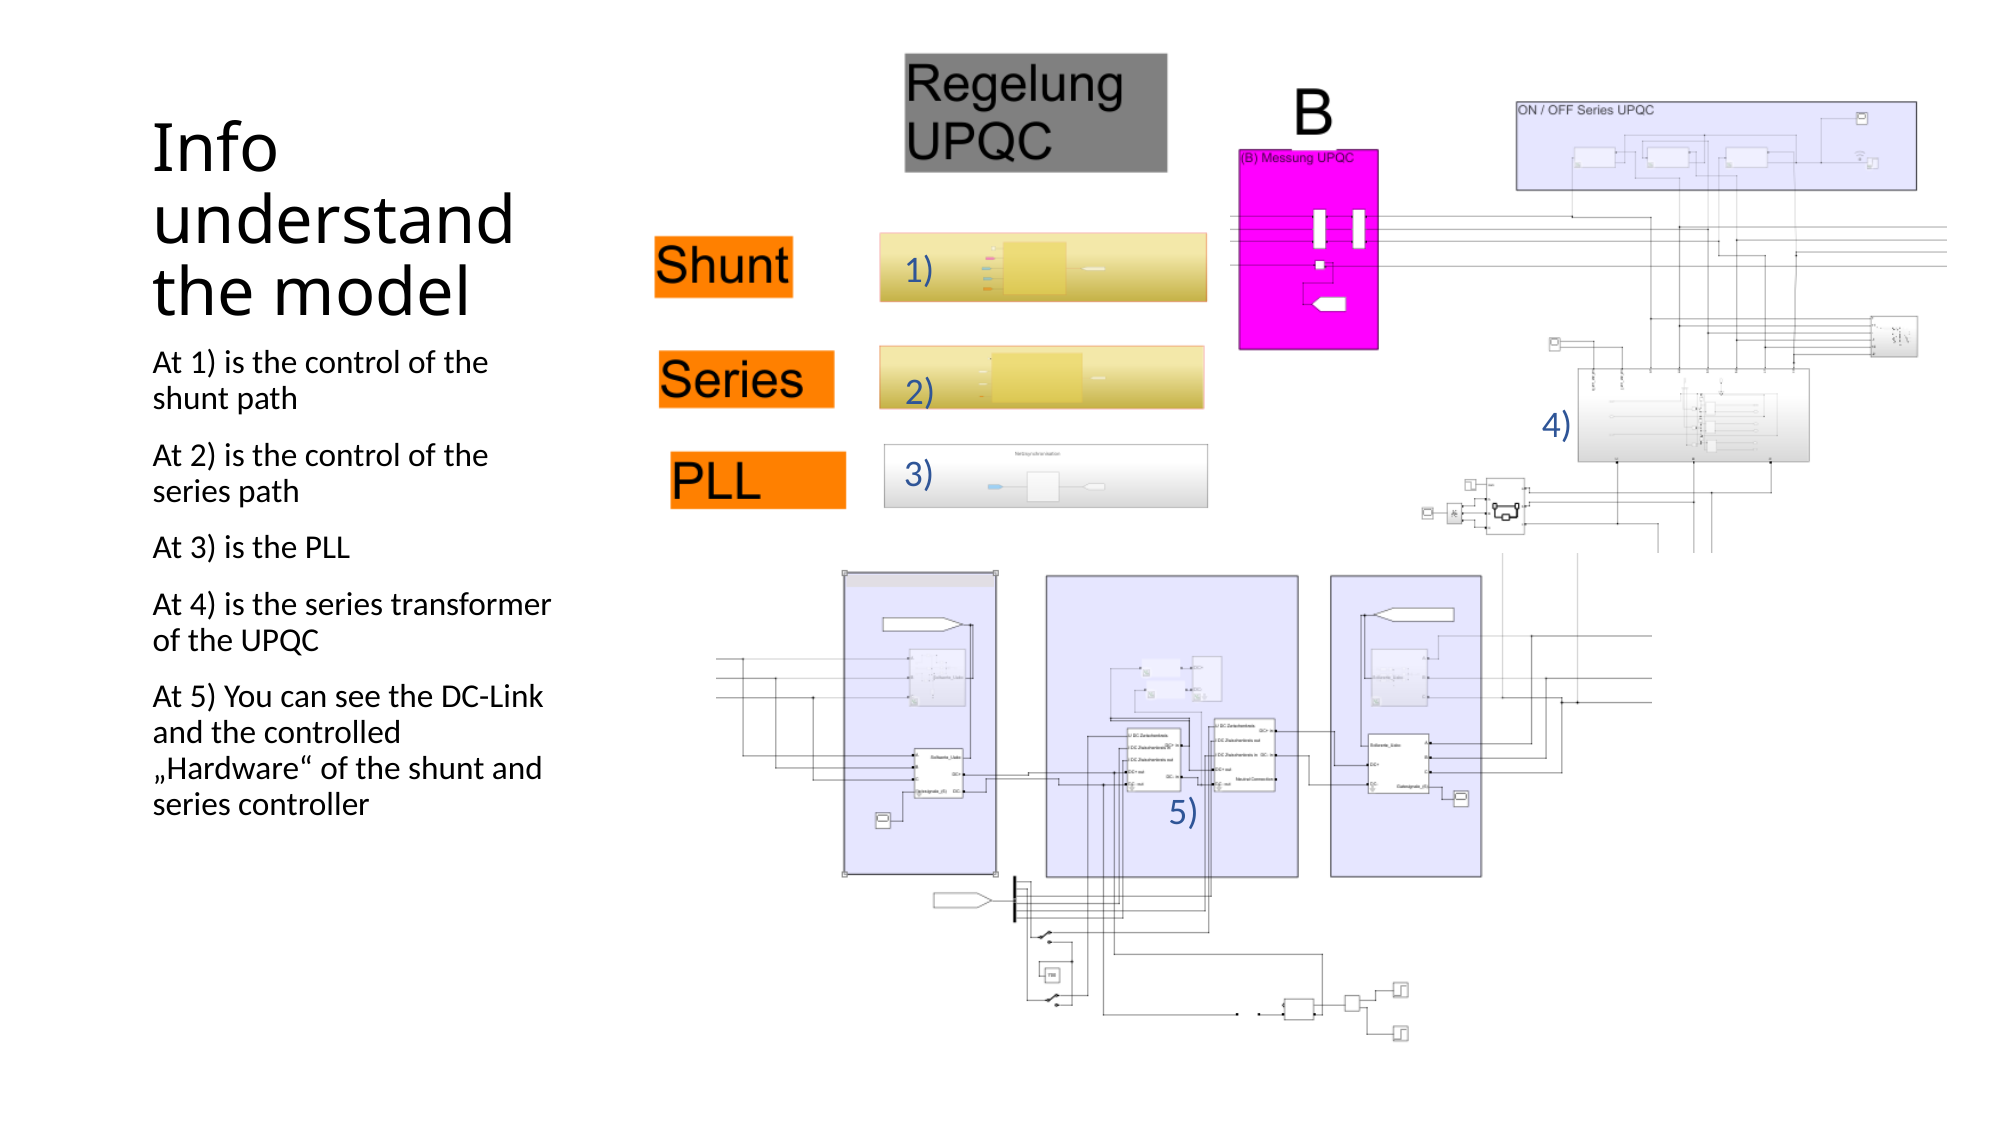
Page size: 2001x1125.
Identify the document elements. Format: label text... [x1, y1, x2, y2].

list At 1) is the control of the shunt path At 2) is the control of the series path At 3) is the PLL At 4) is the series transformer of the UPQC At 5) You can see the DC-Link and the controlled „Hardware“ of the shunt and series controller [137, 337, 582, 963]
picture [716, 74, 1947, 1058]
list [650, 30, 1231, 563]
title Info understand the model [137, 75, 582, 337]
